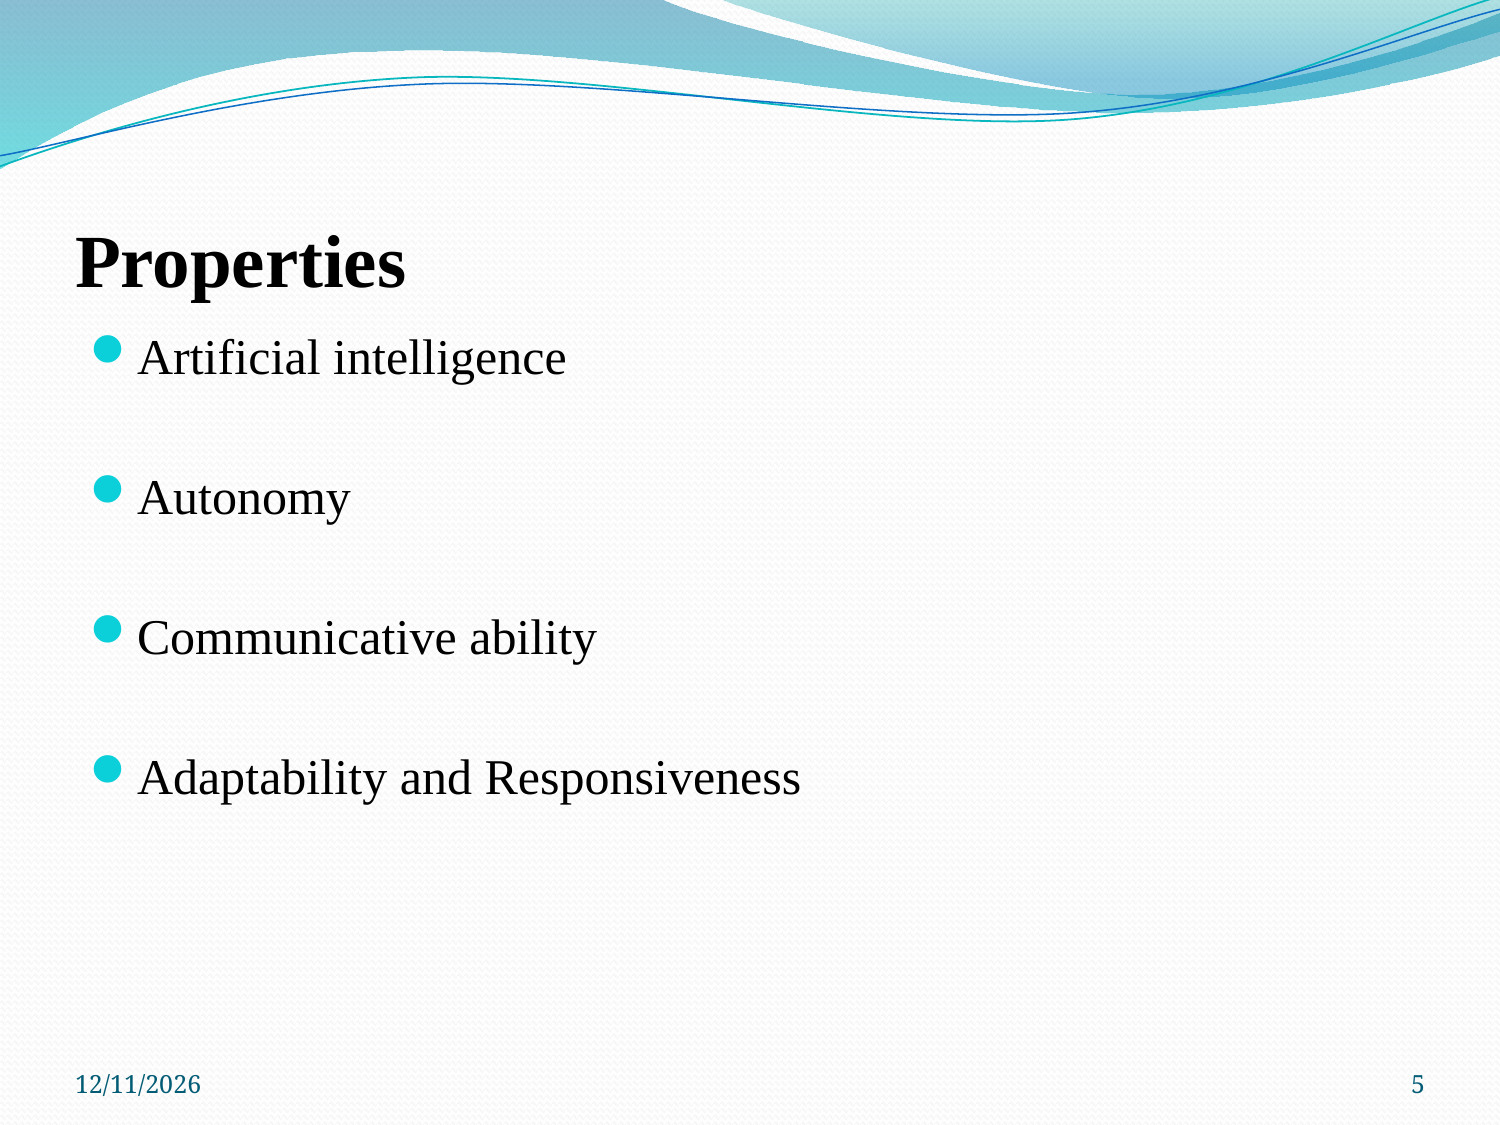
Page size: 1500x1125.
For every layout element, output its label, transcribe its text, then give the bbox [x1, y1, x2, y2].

list Artificial intelligence Autonomy Communicative ability Adaptability and Responsiveness [75, 317, 1425, 1038]
slide_number 5 [1299, 1042, 1425, 1103]
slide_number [75, 1042, 425, 1103]
title Properties [75, 115, 1425, 303]
